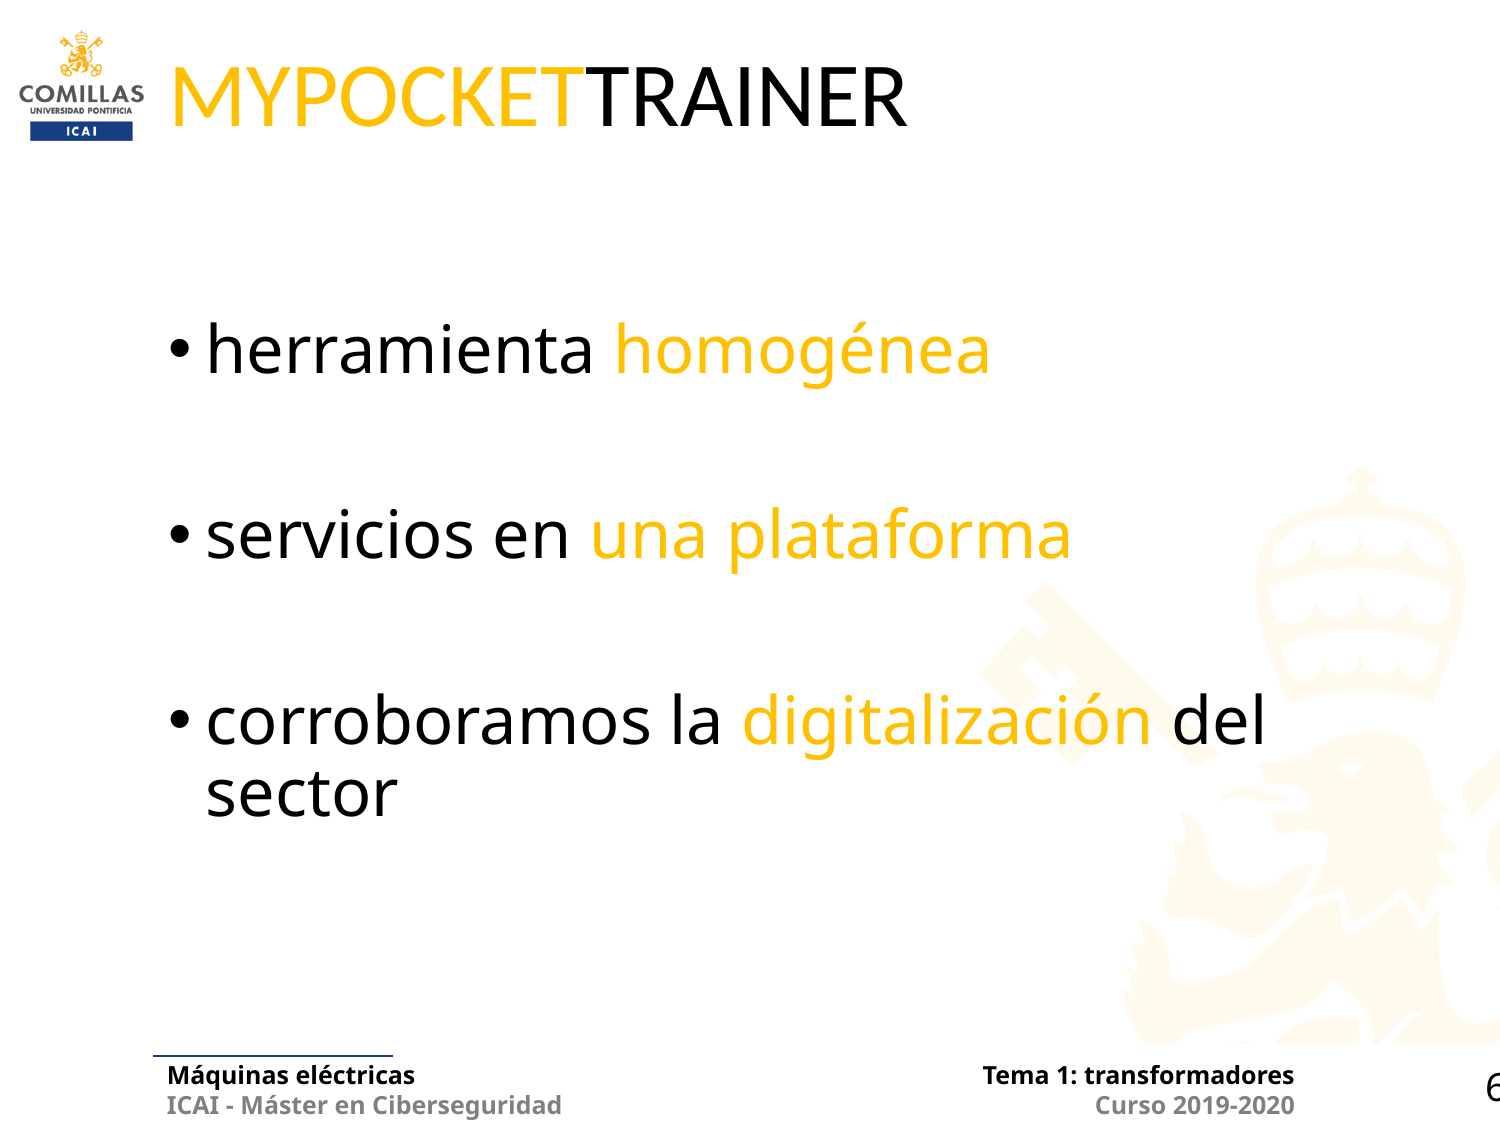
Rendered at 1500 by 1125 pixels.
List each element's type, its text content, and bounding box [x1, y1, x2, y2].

list herramienta homogénea servicios en una plataforma corroboramos la digitalización del sector [153, 308, 1451, 817]
picture [14, 27, 147, 151]
picture [870, 397, 1500, 1044]
title MYPOCKETTRAINER [153, 13, 1451, 180]
